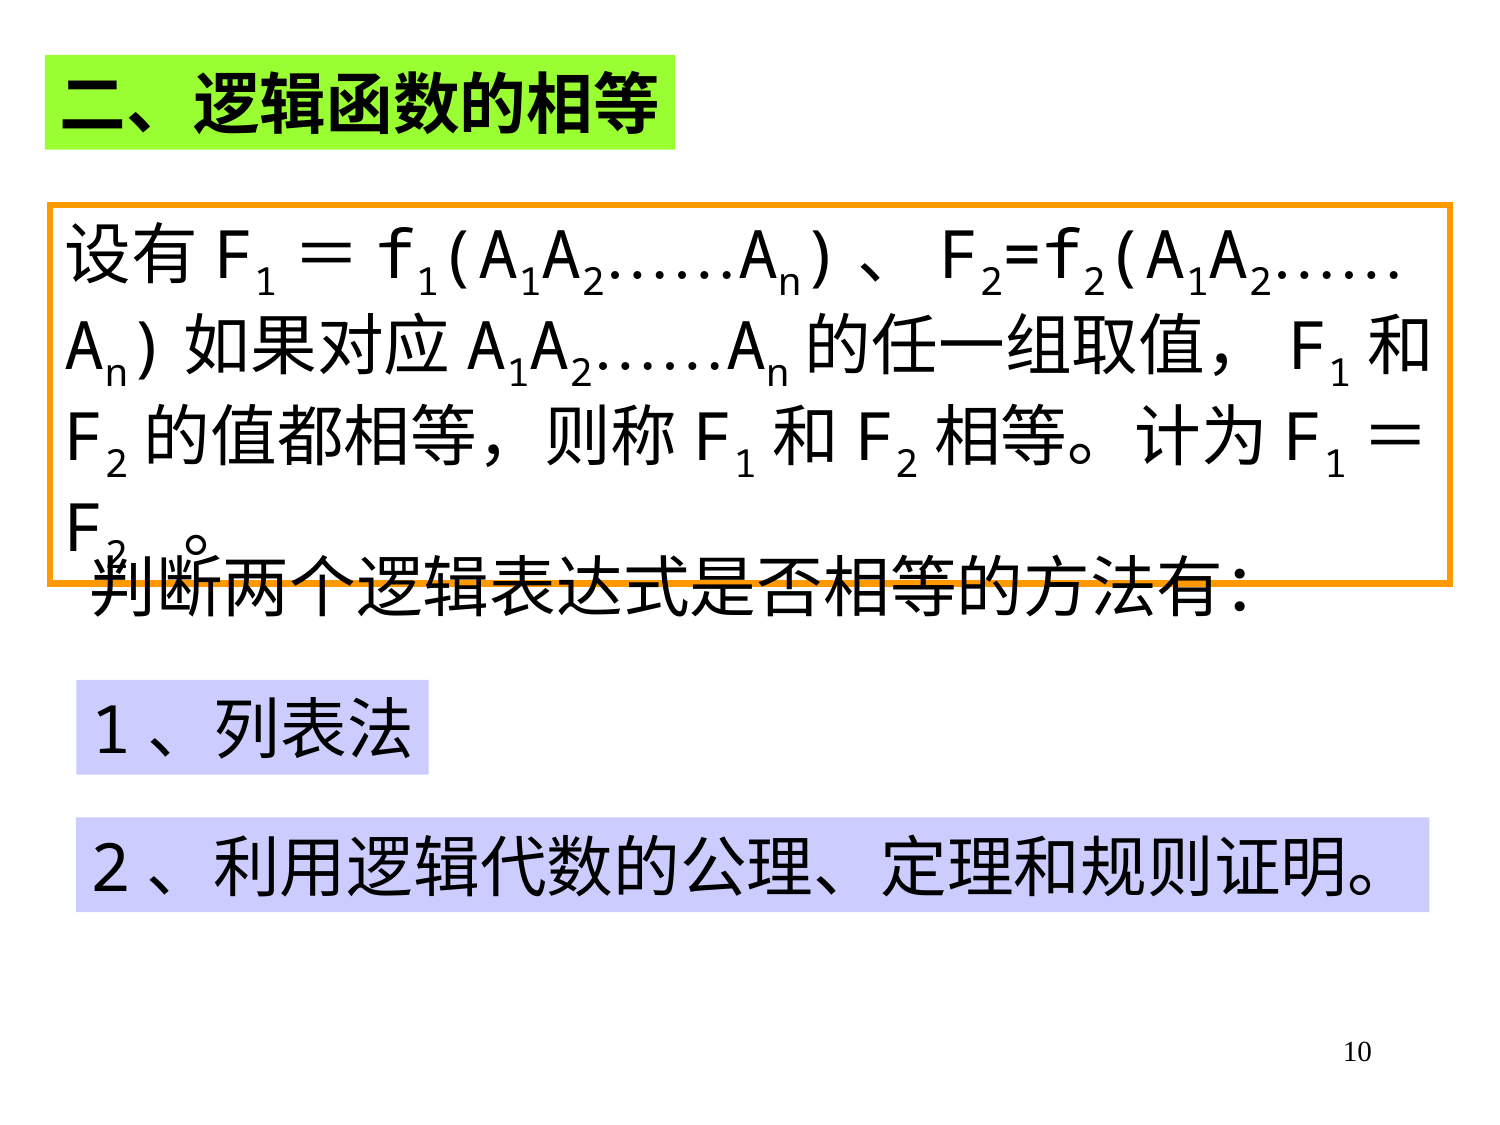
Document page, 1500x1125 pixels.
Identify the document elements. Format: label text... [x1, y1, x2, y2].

text_box 2、利用逻辑代数的公理、定理和规则证明。 [75, 817, 1430, 913]
text_box 二、逻辑函数的相等 [44, 54, 676, 150]
text_box 1、列表法 [76, 679, 429, 775]
text_box 设有F1＝f1(A1A2……An)、F2=f2(A1A2……An)如果对应A1A2……An的任一组取值，F1和F2的值都相等，则称F1和F2相等。计为F1＝F2 。 [50, 204, 1450, 584]
text_box 判断两个逻辑表达式是否相等的方法有： [74, 537, 1306, 633]
slide_number 10 [1074, 1025, 1388, 1100]
